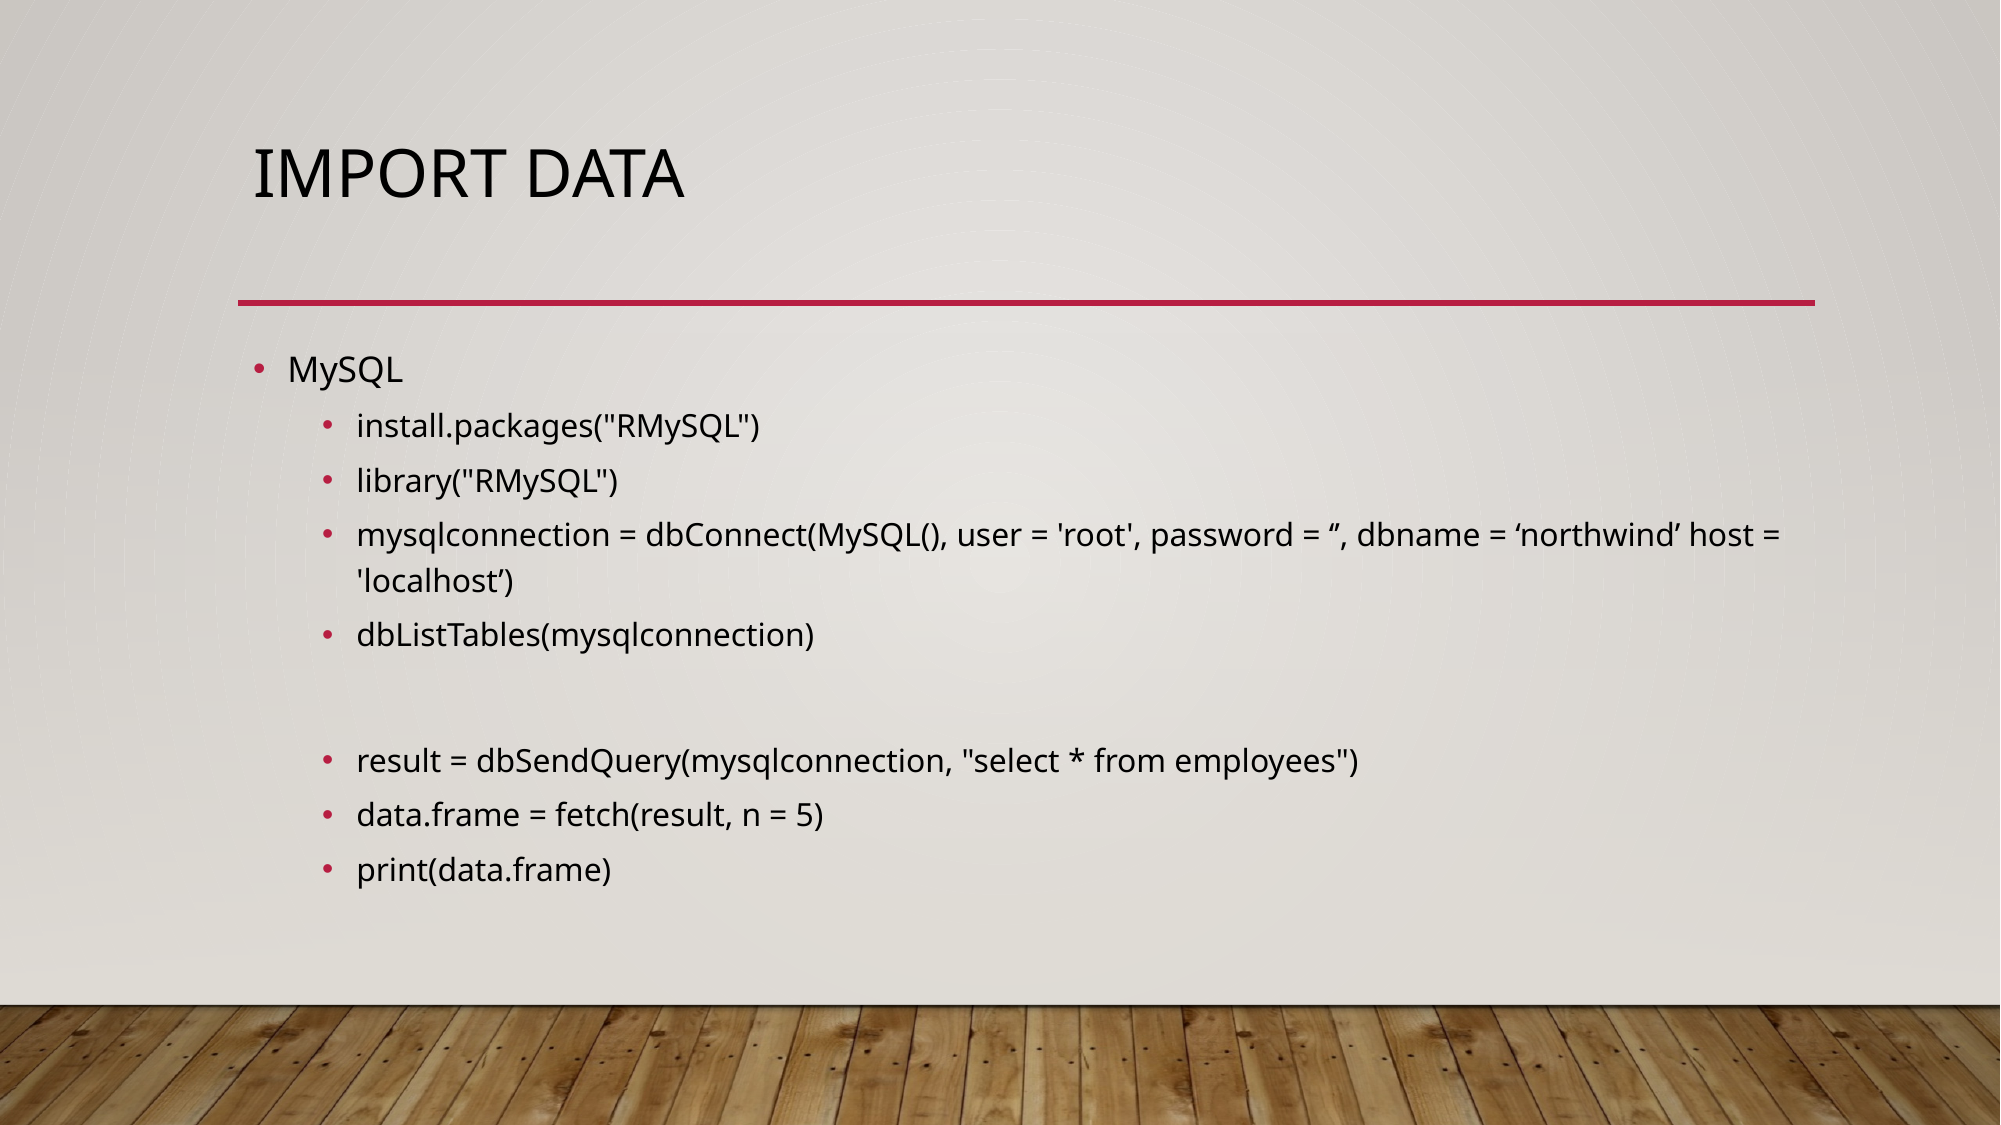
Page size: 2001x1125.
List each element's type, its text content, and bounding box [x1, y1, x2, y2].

title Import Data [238, 131, 1814, 305]
list MySQL install.packages("RMySQL") library("RMySQL") mysqlconnection = dbConnect(MySQL(), user = 'root', password = ‘’, dbname = ‘northwind’ host = 'localhost’) dbListTables(mysqlconnection) result = dbSendQuery(mysqlconnection, "select * from employees") data.frame = fetch(result, n = 5) print(data.frame) [238, 330, 1814, 897]
picture [0, 1005, 2000, 1125]
